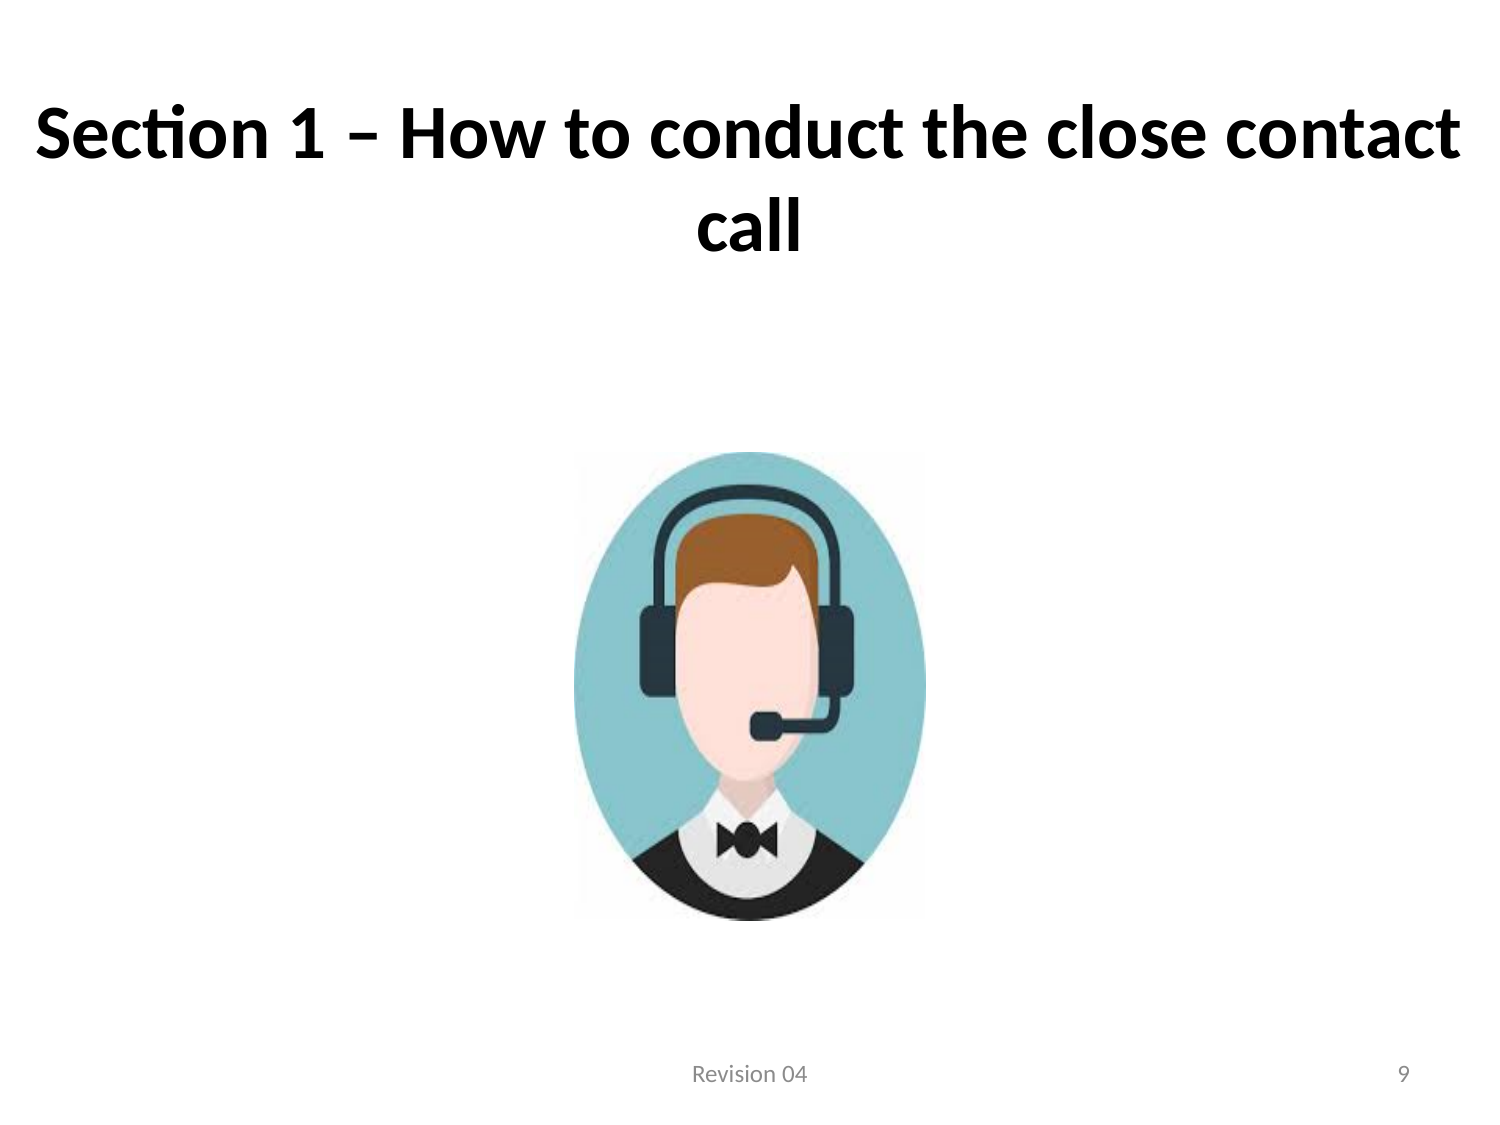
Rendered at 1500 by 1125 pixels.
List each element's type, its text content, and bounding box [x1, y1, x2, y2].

slide_number 9 [1074, 1042, 1425, 1103]
footer Revision 04 [512, 1042, 988, 1103]
title Section 1 – How to conduct the close contact call [0, 74, 1500, 275]
picture [573, 451, 926, 922]
